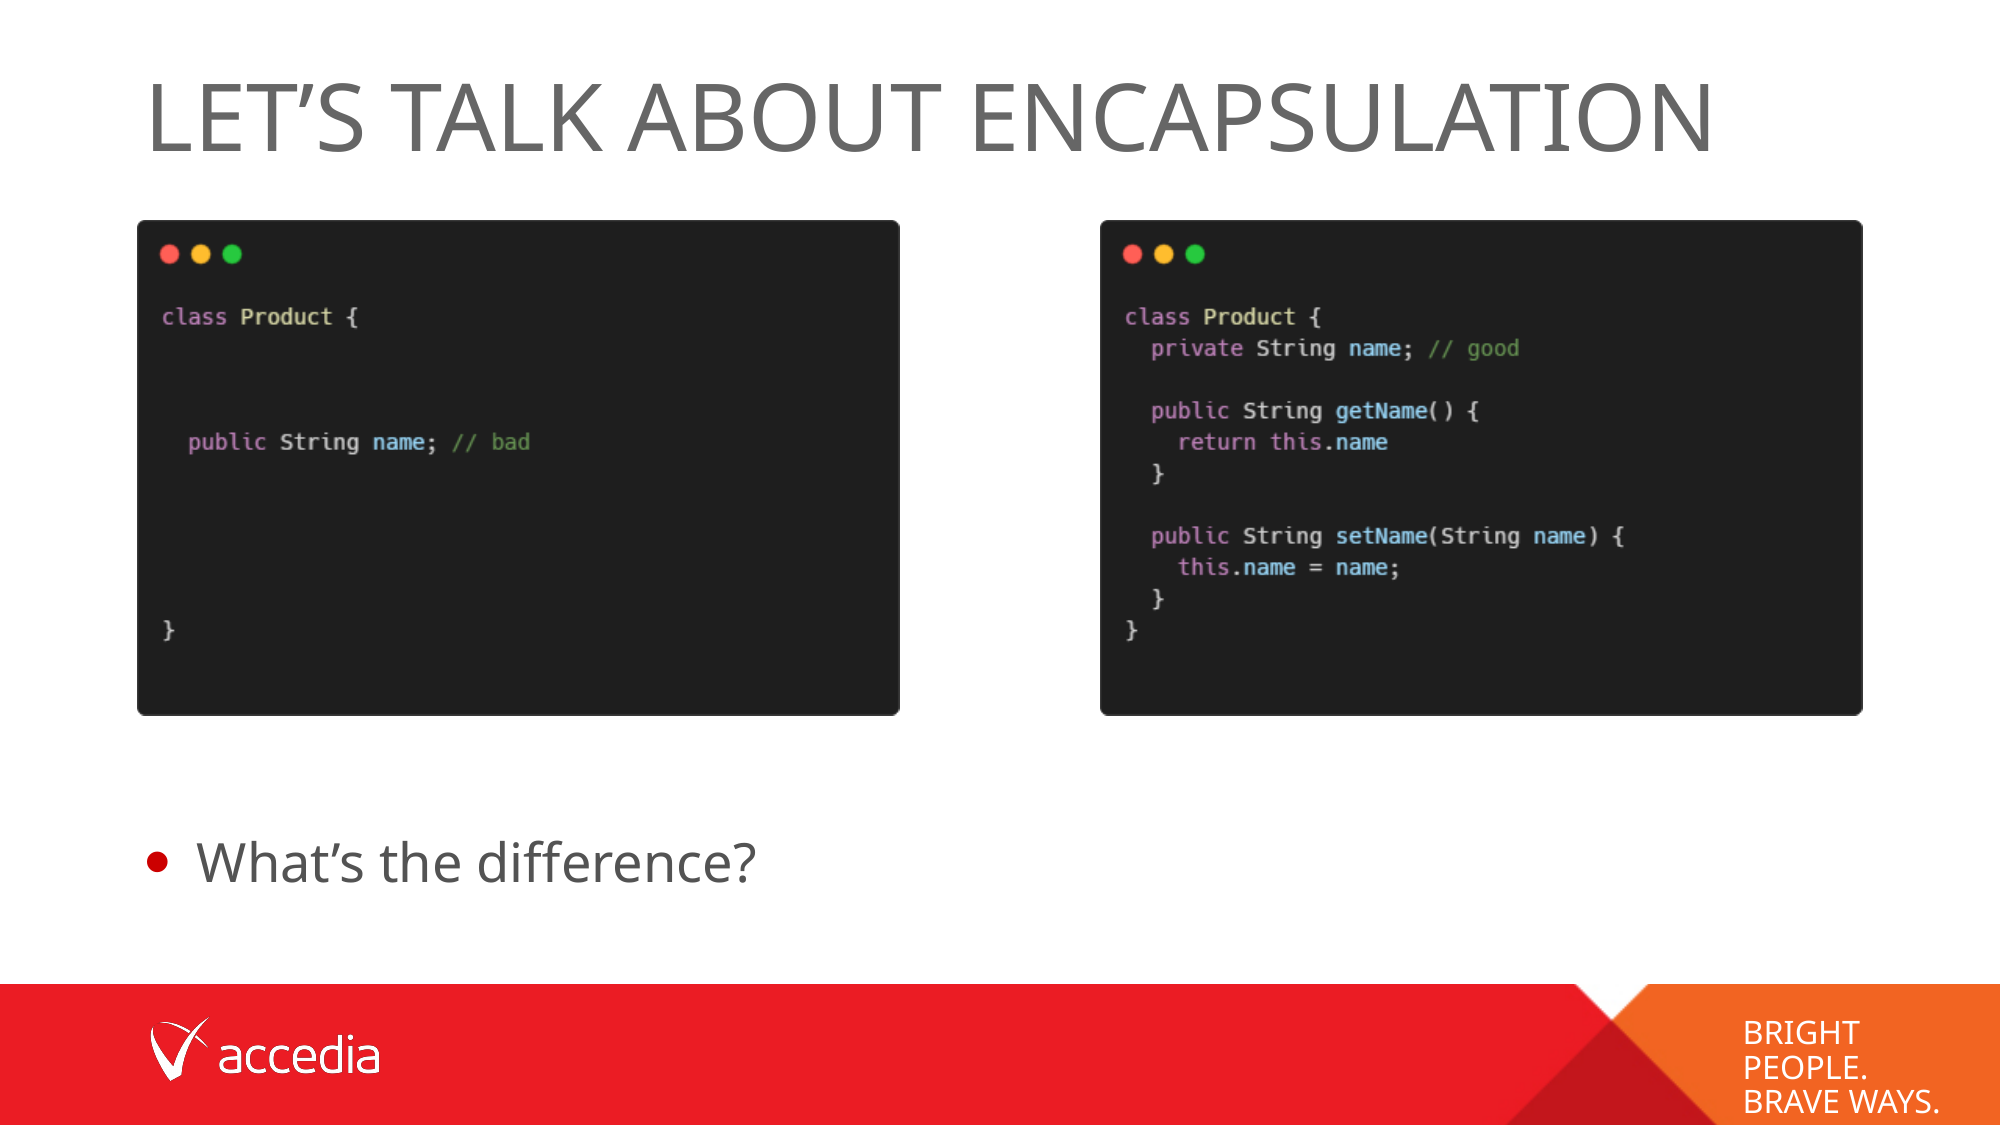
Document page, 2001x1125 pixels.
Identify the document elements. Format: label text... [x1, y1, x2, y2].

list What’s the difference? [136, 220, 1863, 936]
picture [1099, 220, 1863, 717]
title Let’s talk about encapsulation [136, 46, 1863, 195]
picture [0, 984, 2000, 1125]
picture [137, 220, 901, 717]
